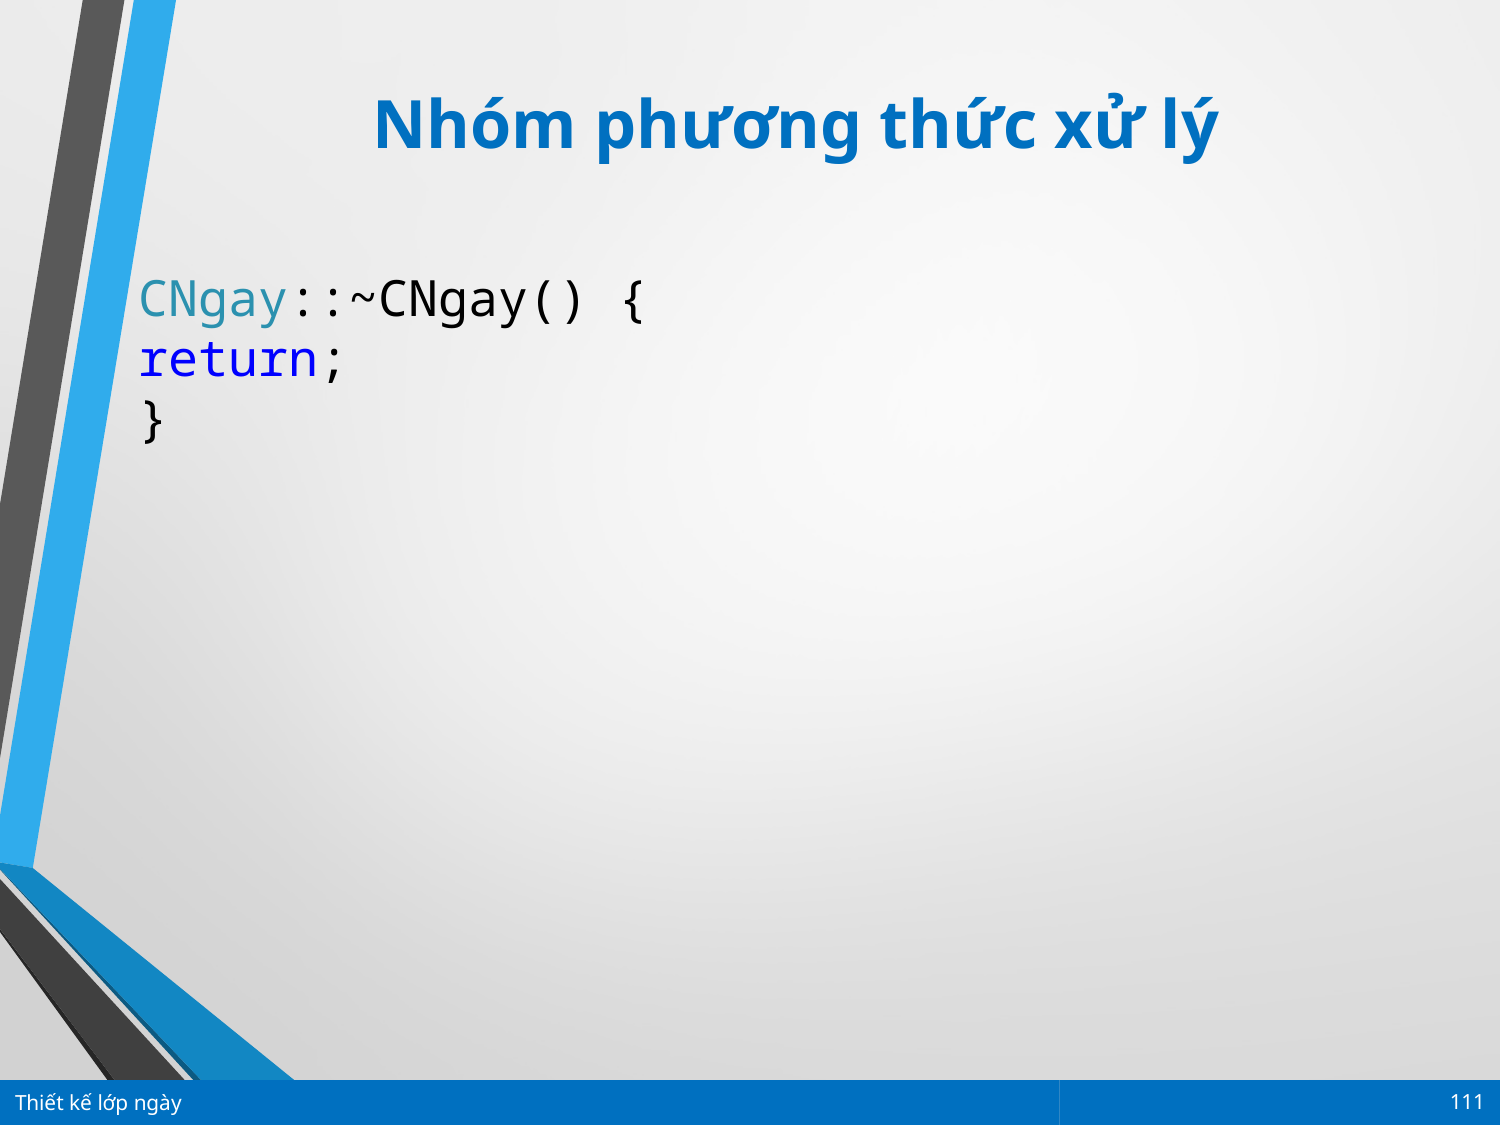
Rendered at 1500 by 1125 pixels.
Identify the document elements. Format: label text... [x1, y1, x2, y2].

text_box Nhóm phương thức xử lý [123, 74, 1469, 169]
slide_number 111 [1059, 1080, 1500, 1125]
text_box CNgay::~CNgay() { return; } [123, 258, 1500, 454]
footer Thiết kế lớp ngày [0, 1080, 1059, 1125]
